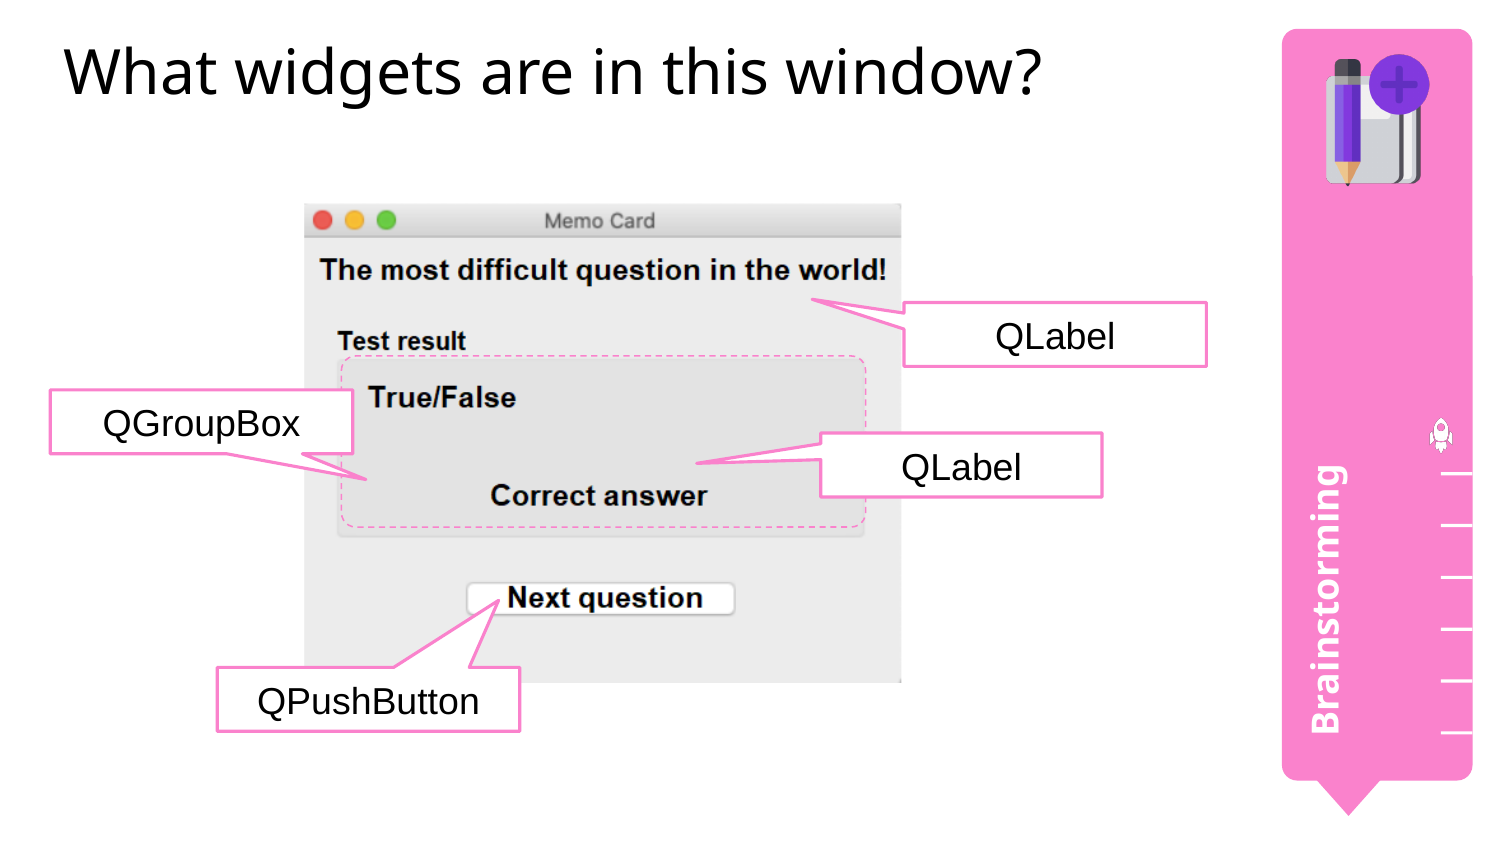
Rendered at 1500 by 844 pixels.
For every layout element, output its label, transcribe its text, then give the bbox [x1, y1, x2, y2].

picture [302, 201, 905, 684]
text_box QLabel [909, 433, 1103, 497]
text_box QGroupBox [50, 389, 297, 467]
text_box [1281, 28, 1473, 817]
text_box What widgets are in this window? [63, 32, 1240, 140]
picture [1423, 412, 1459, 459]
text_box QLabel [909, 302, 1207, 367]
text_box QPushButton [217, 667, 520, 732]
picture [1290, 38, 1464, 202]
